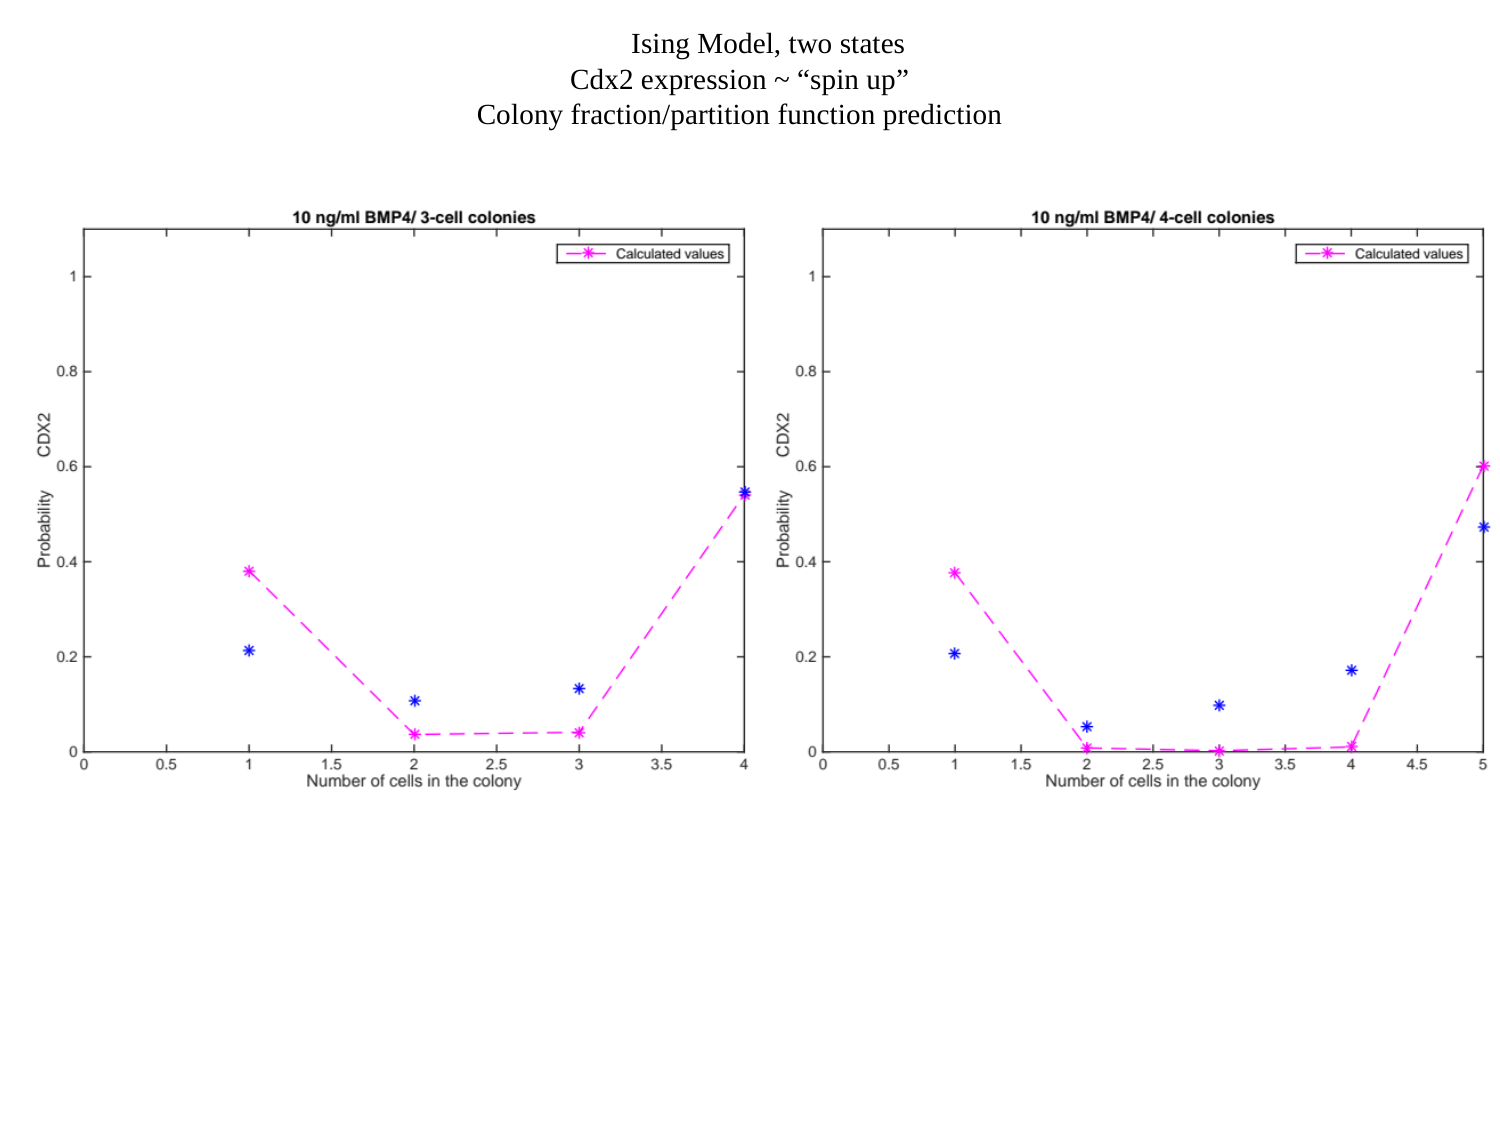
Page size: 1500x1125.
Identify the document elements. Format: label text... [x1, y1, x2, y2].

text_box Ising Model, two states Cdx2 expression ~ “spin up” Colony fraction/partition function prediction [306, 8, 1173, 138]
picture [0, 182, 1500, 820]
